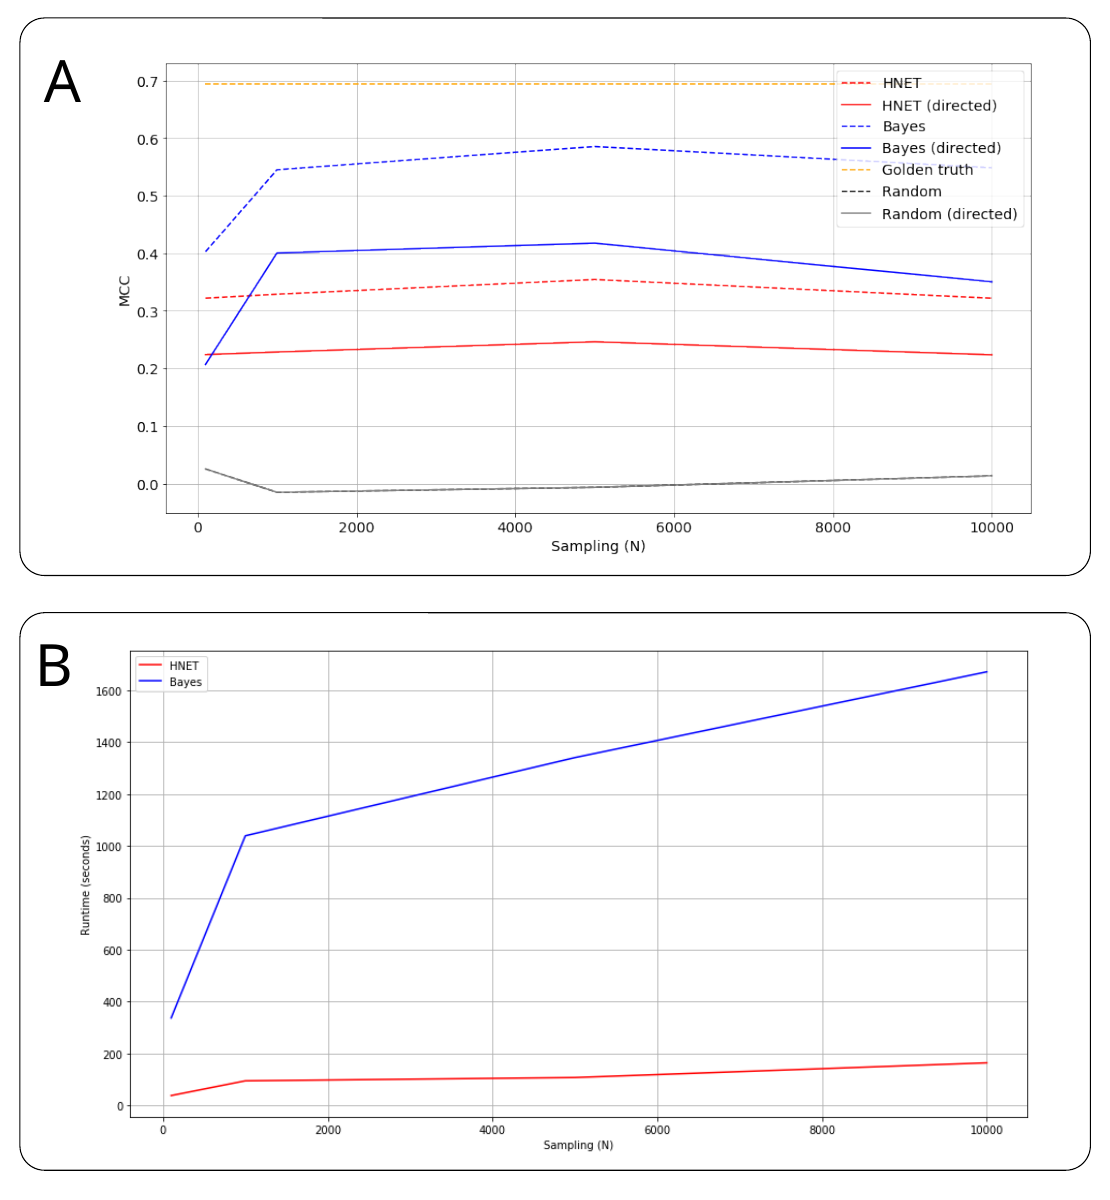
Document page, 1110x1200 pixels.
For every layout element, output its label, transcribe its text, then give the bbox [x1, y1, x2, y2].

text_box [18, 16, 1092, 577]
picture [71, 640, 1040, 1162]
text_box A [28, 37, 113, 122]
picture [112, 55, 1039, 576]
text_box [18, 611, 1092, 1172]
